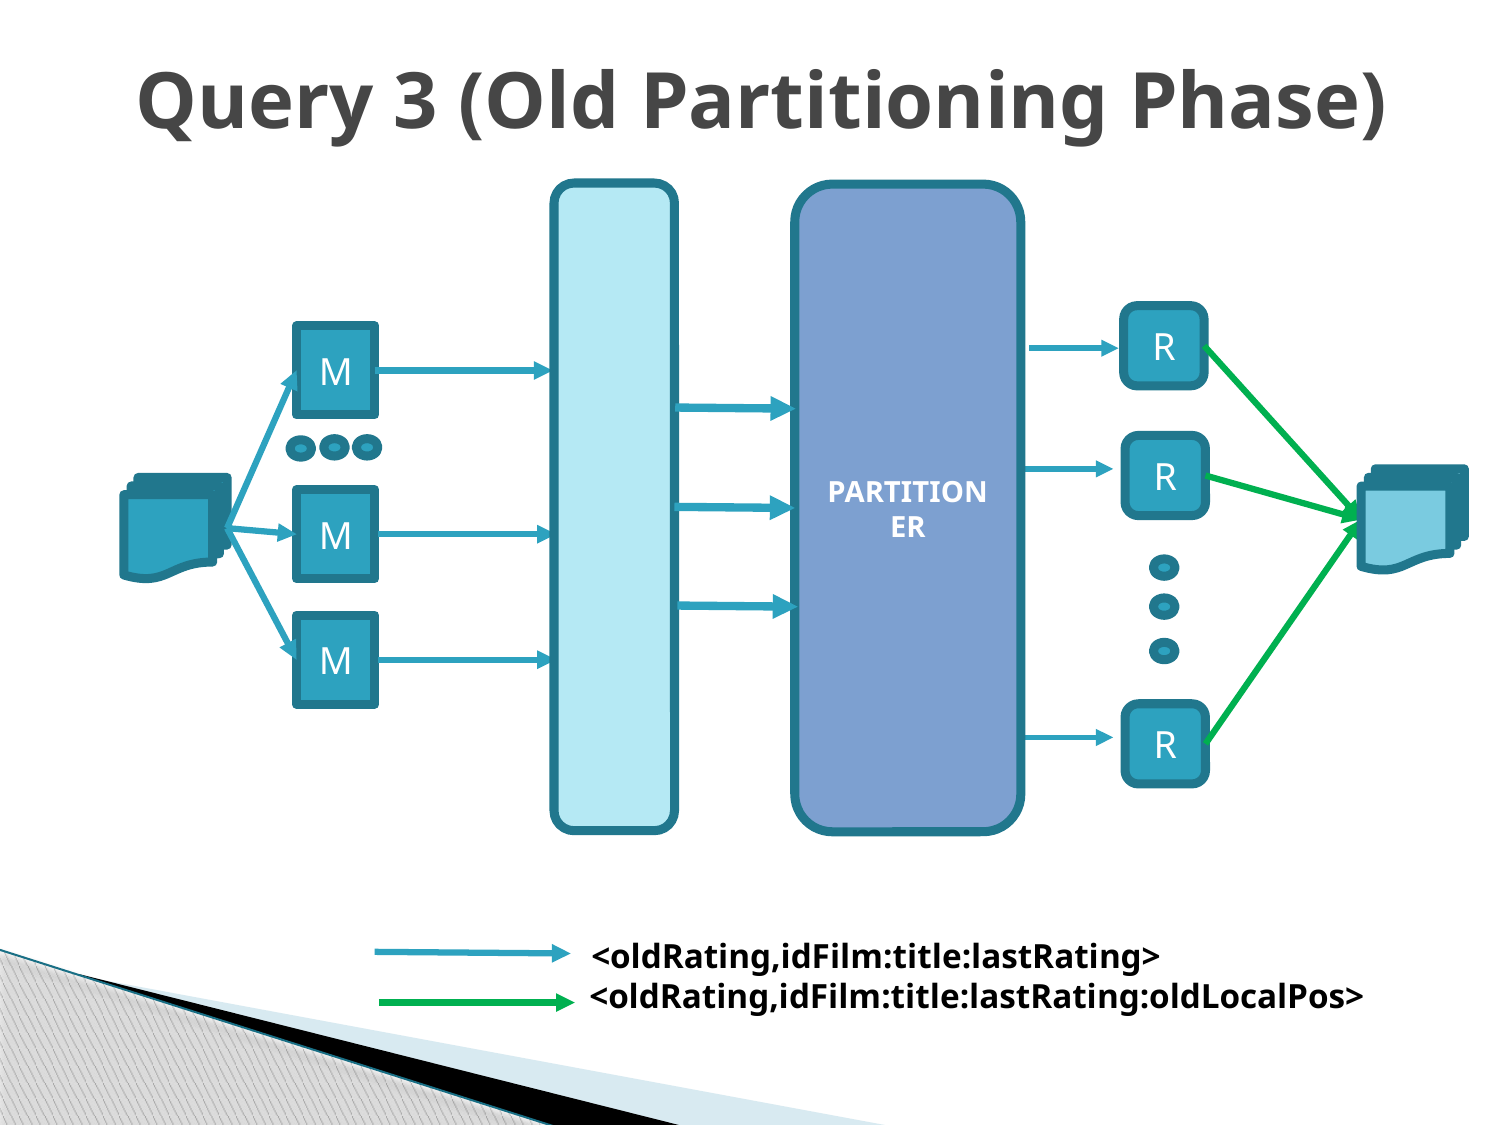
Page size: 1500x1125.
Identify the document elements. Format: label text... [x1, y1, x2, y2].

text_box R [1119, 301, 1209, 391]
text_box [1149, 554, 1180, 581]
text_box [549, 178, 680, 836]
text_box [1205, 519, 1362, 745]
text_box R [1120, 430, 1198, 521]
text_box [319, 434, 350, 461]
text_box [1149, 593, 1180, 620]
text_box [119, 472, 220, 584]
text_box [351, 434, 383, 461]
text_box [302, 435, 316, 462]
text_box <oldRating,idFilm:title:lastRating:oldLocalPos> [574, 968, 1437, 1023]
text_box M [302, 485, 379, 583]
title Query 3 (Old Partitioning Phase) [86, 3, 1437, 192]
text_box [1203, 345, 1362, 477]
text_box R [1120, 699, 1211, 789]
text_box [226, 527, 297, 660]
text_box M [292, 611, 379, 709]
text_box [1205, 475, 1362, 519]
text_box [1149, 637, 1180, 665]
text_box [226, 370, 297, 527]
text_box M [292, 321, 379, 419]
text_box <oldRating,idFilm:title:lastRating> [576, 927, 1202, 968]
text_box PARTITIONER [790, 179, 1026, 837]
text_box [1367, 464, 1469, 575]
